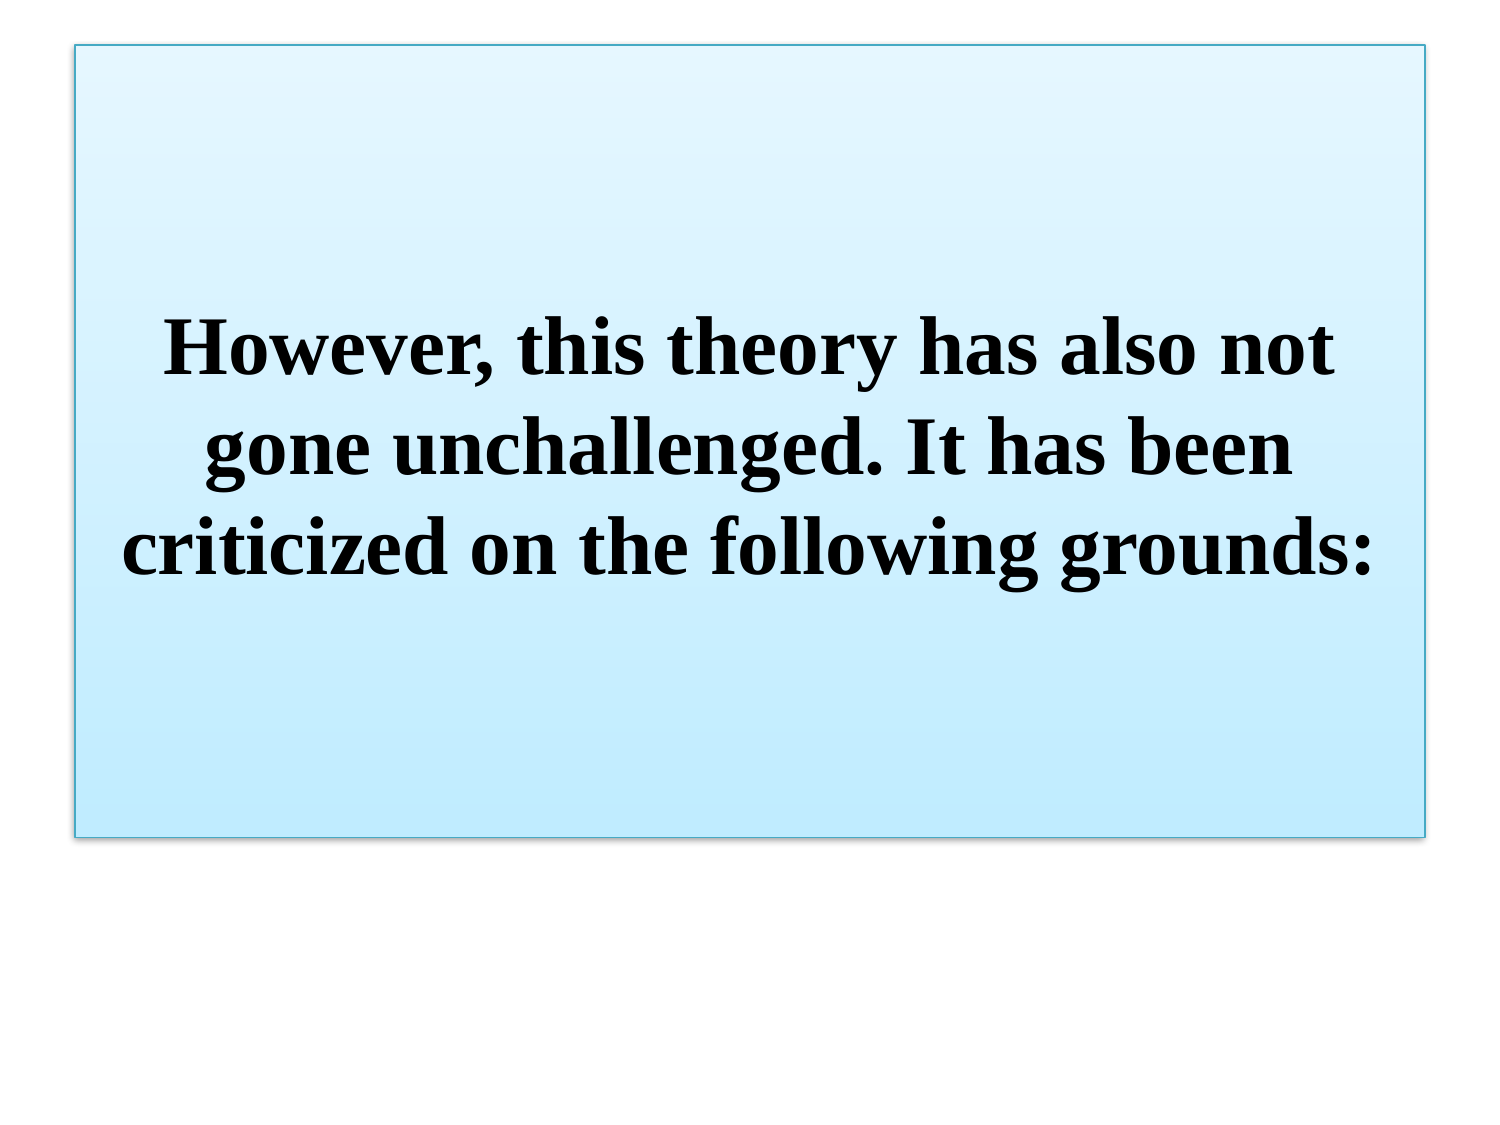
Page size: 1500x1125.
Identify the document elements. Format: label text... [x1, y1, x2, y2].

title However, this theory has also not gone unchallenged. It has been criticized on the following grounds: [74, 44, 1426, 838]
